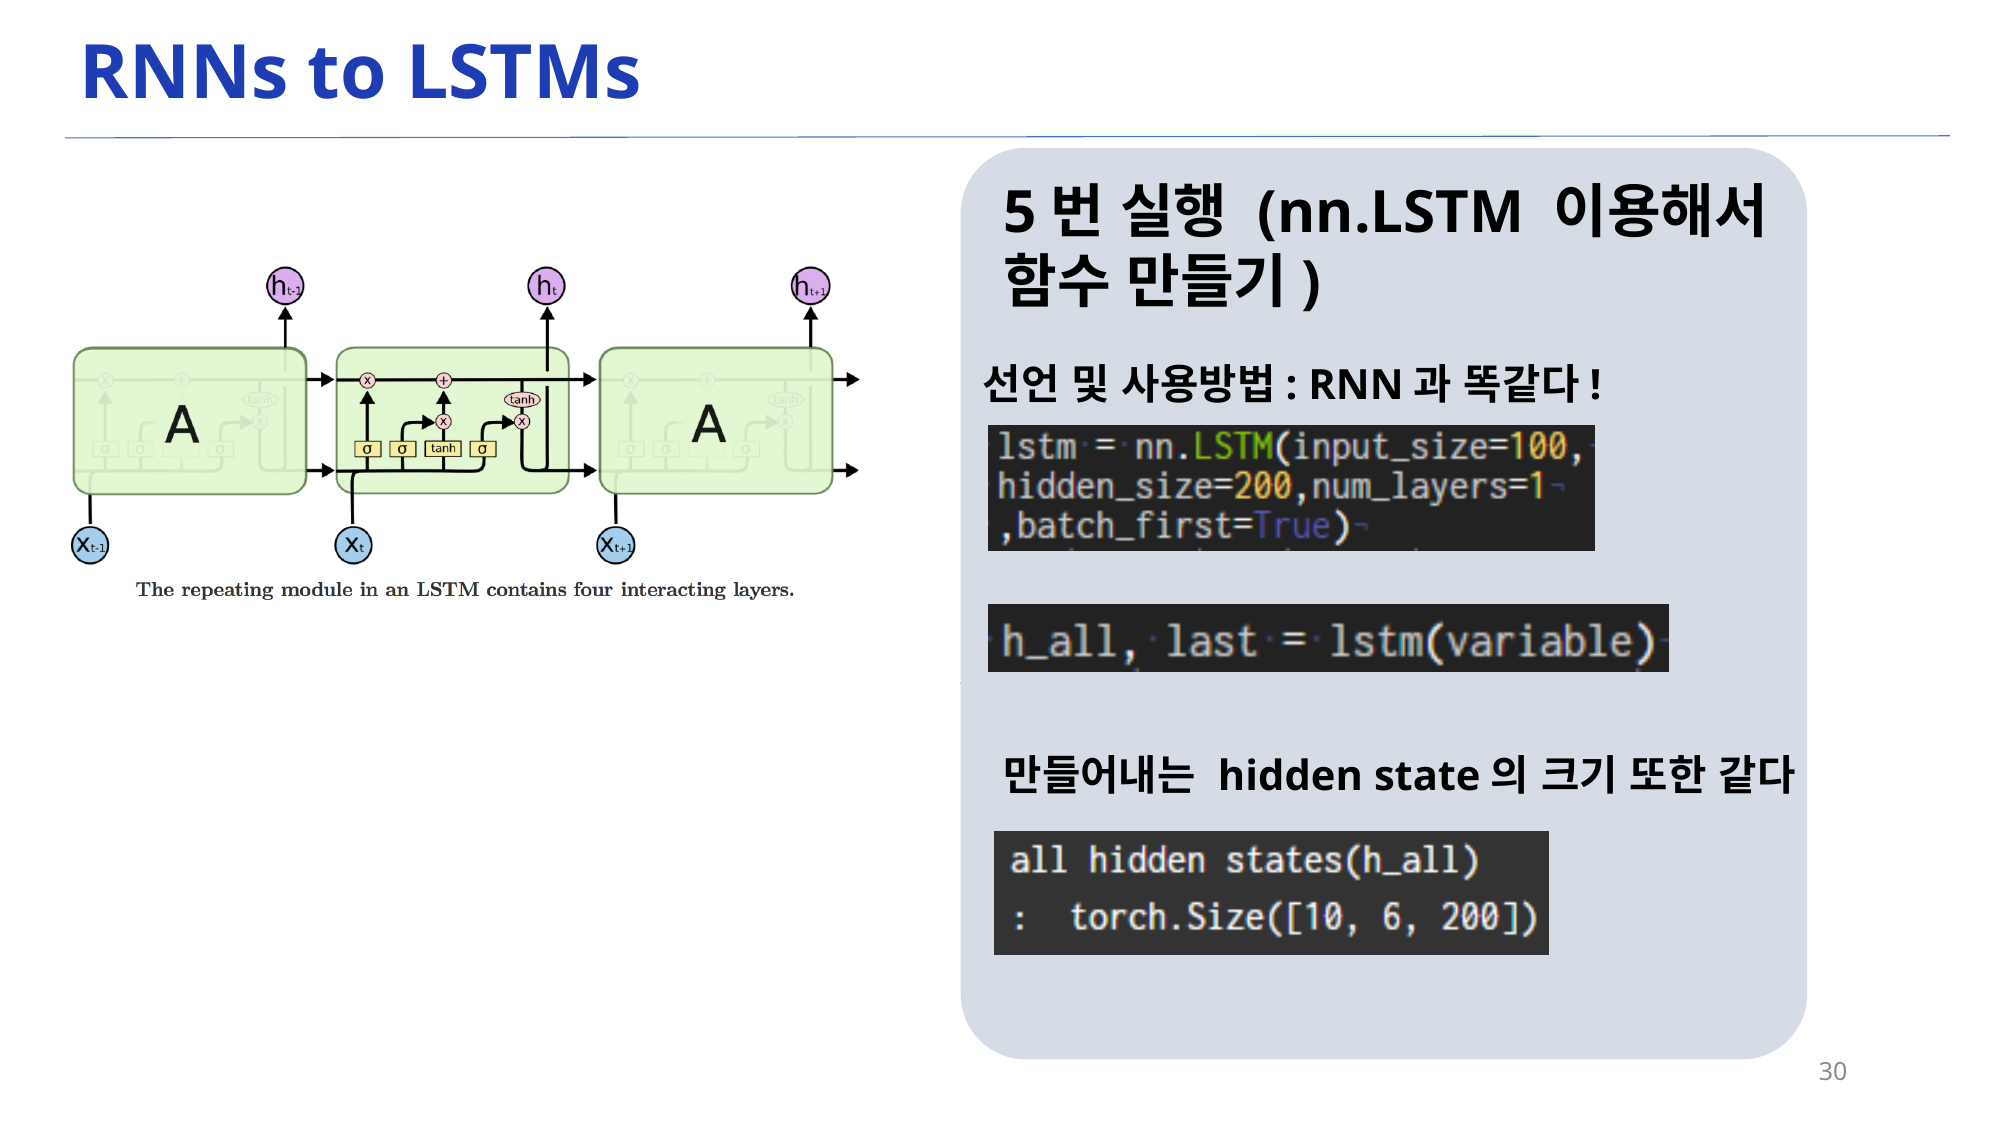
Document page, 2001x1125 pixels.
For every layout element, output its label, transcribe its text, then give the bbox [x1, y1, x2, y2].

title RNNs to LSTMs [64, 13, 1790, 135]
picture [993, 831, 1549, 955]
text_box 선언 및 사용방법: RNN과 똑같다! [967, 350, 1813, 416]
picture [988, 604, 1669, 673]
picture [988, 425, 1595, 551]
slide_number 30 [1412, 1042, 1863, 1103]
text_box 만들어내는 hidden state의 크기 또한 같다 [988, 741, 1834, 807]
text_box [959, 146, 1809, 1061]
text_box 5번 실행 (nn.LSTM 이용해서 함수 만들기) [988, 166, 1813, 322]
picture [62, 257, 866, 611]
